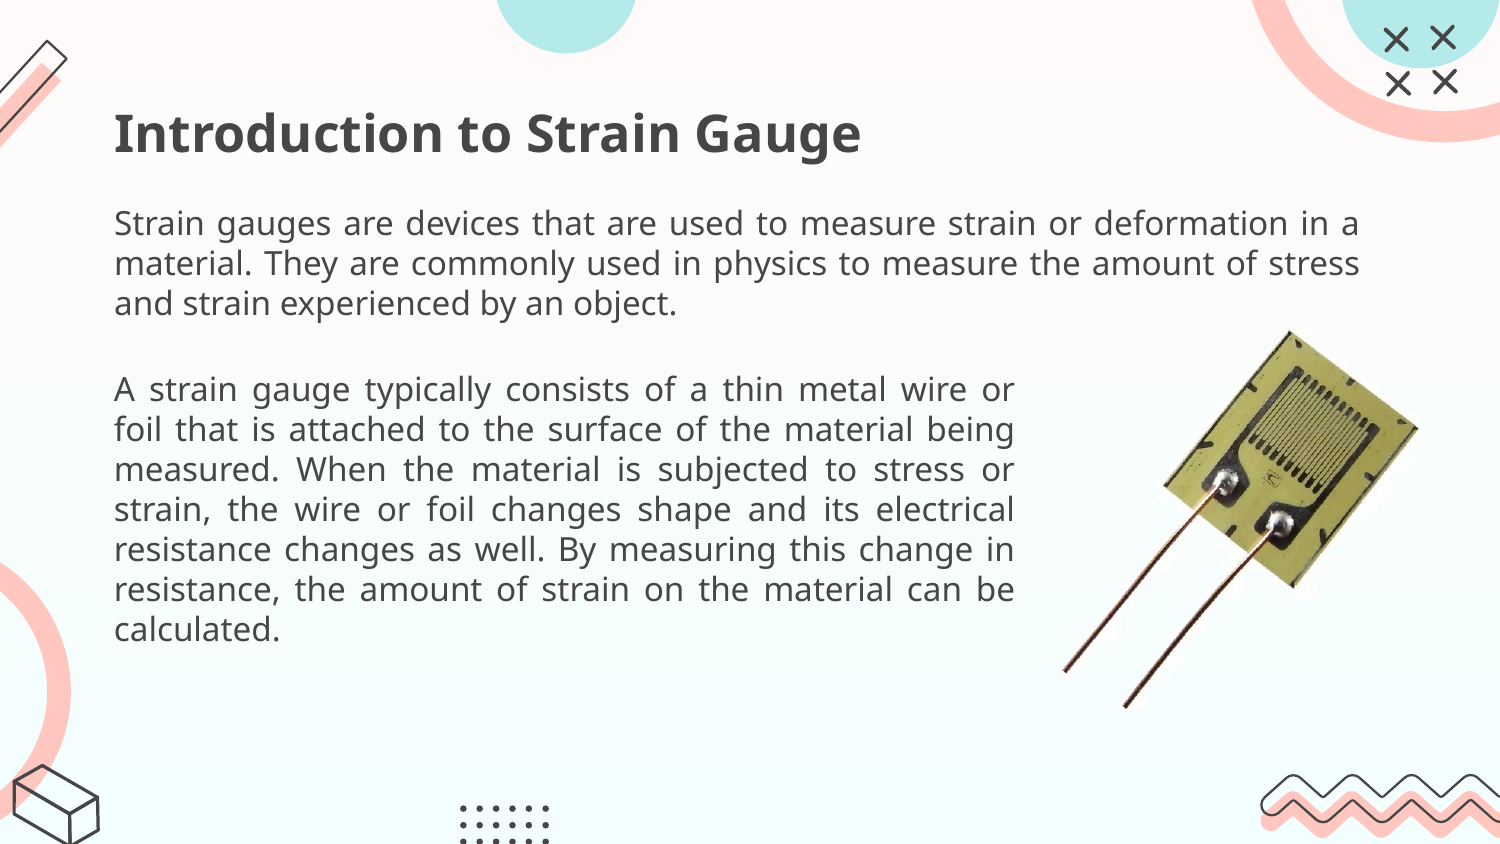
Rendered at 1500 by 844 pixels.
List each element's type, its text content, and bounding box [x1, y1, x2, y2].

picture [1061, 329, 1419, 710]
list Strain gauges are devices that are used to measure strain or deformation in a material. They are commonly used in physics to measure the amount of stress and strain experienced by an object. [99, 187, 1378, 354]
text_box A strain gauge typically consists of a thin metal wire or foil that is attached to the surface of the material being measured. When the material is subjected to stress or strain, the wire or foil changes shape and its electrical resistance changes as well. By measuring this change in resistance, the amount of strain on the material can be calculated. [99, 353, 1032, 737]
title Introduction to Strain Gauge [99, 85, 1241, 178]
